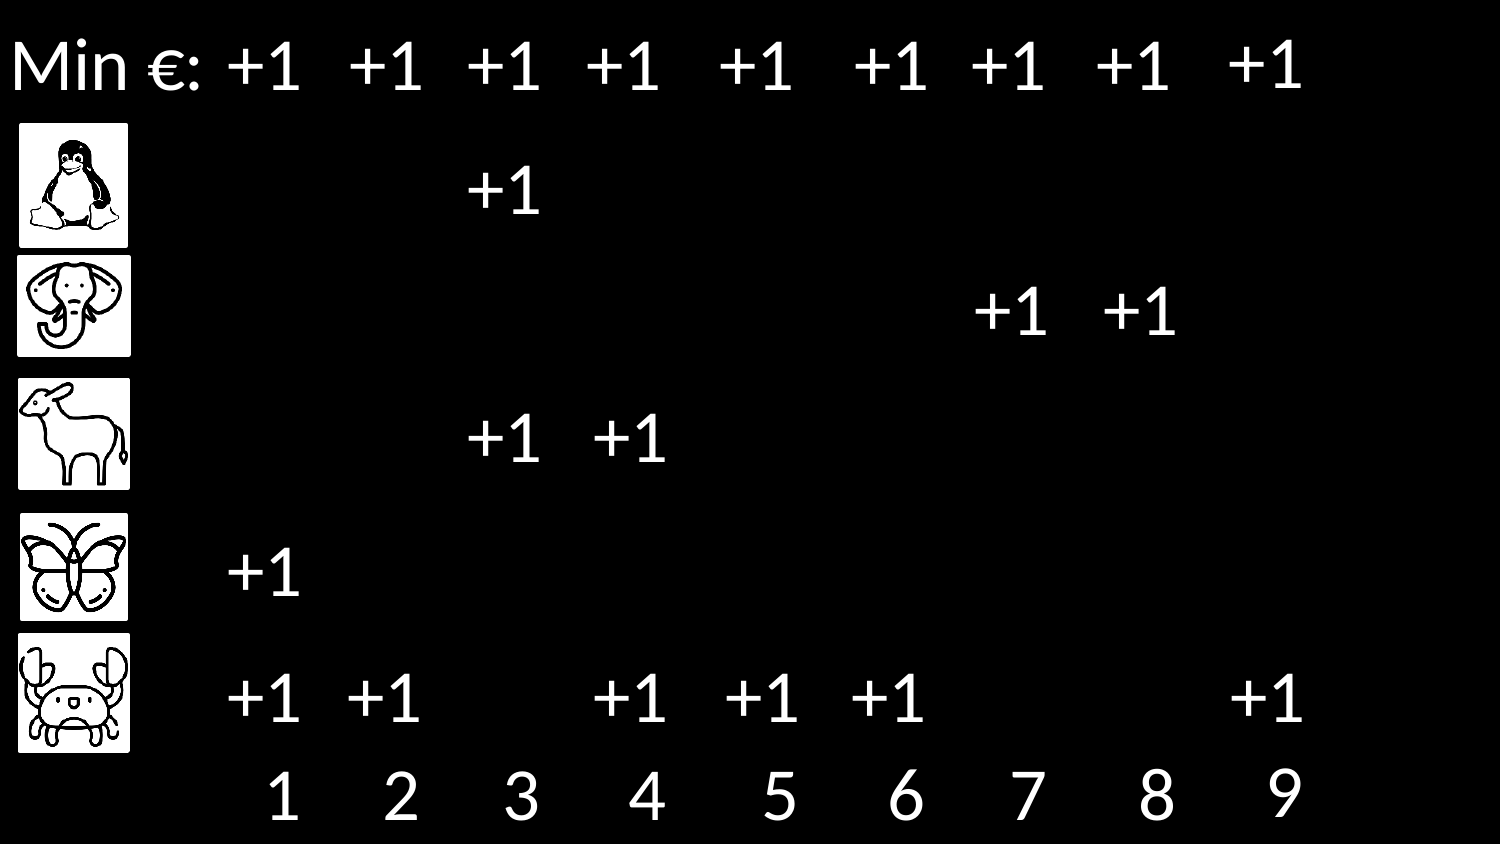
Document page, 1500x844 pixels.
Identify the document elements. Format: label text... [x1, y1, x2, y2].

text_box +1 [212, 8, 325, 113]
picture [21, 514, 126, 620]
text_box +1 [334, 8, 443, 113]
text_box [17, 255, 27, 357]
text_box +1 [839, 8, 947, 113]
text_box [248, 735, 1293, 844]
text_box [18, 633, 130, 642]
picture [19, 379, 129, 488]
text_box [19, 123, 128, 140]
text_box +1 [452, 380, 565, 486]
text_box +1 [1214, 5, 1329, 111]
text_box Min €: [0, 8, 212, 113]
text_box +1 [571, 8, 697, 113]
text_box +1 [212, 639, 325, 745]
picture [19, 642, 129, 752]
text_box +1 [332, 639, 445, 733]
text_box +1 [1215, 639, 1328, 745]
picture [26, 256, 122, 355]
text_box +1 [578, 380, 691, 486]
picture [21, 139, 127, 230]
text_box +1 [452, 132, 565, 238]
text_box +1 [711, 639, 823, 733]
text_box +1 [837, 639, 950, 733]
text_box +1 [212, 514, 325, 619]
text_box +1 [452, 8, 565, 113]
text_box +1 [704, 8, 830, 113]
text_box +1 [1081, 8, 1207, 113]
text_box [119, 255, 131, 357]
text_box +1 [1088, 252, 1201, 358]
text_box [19, 235, 128, 248]
text_box +1 [578, 639, 691, 733]
text_box +1 [956, 8, 1075, 113]
text_box +1 [959, 252, 1072, 358]
